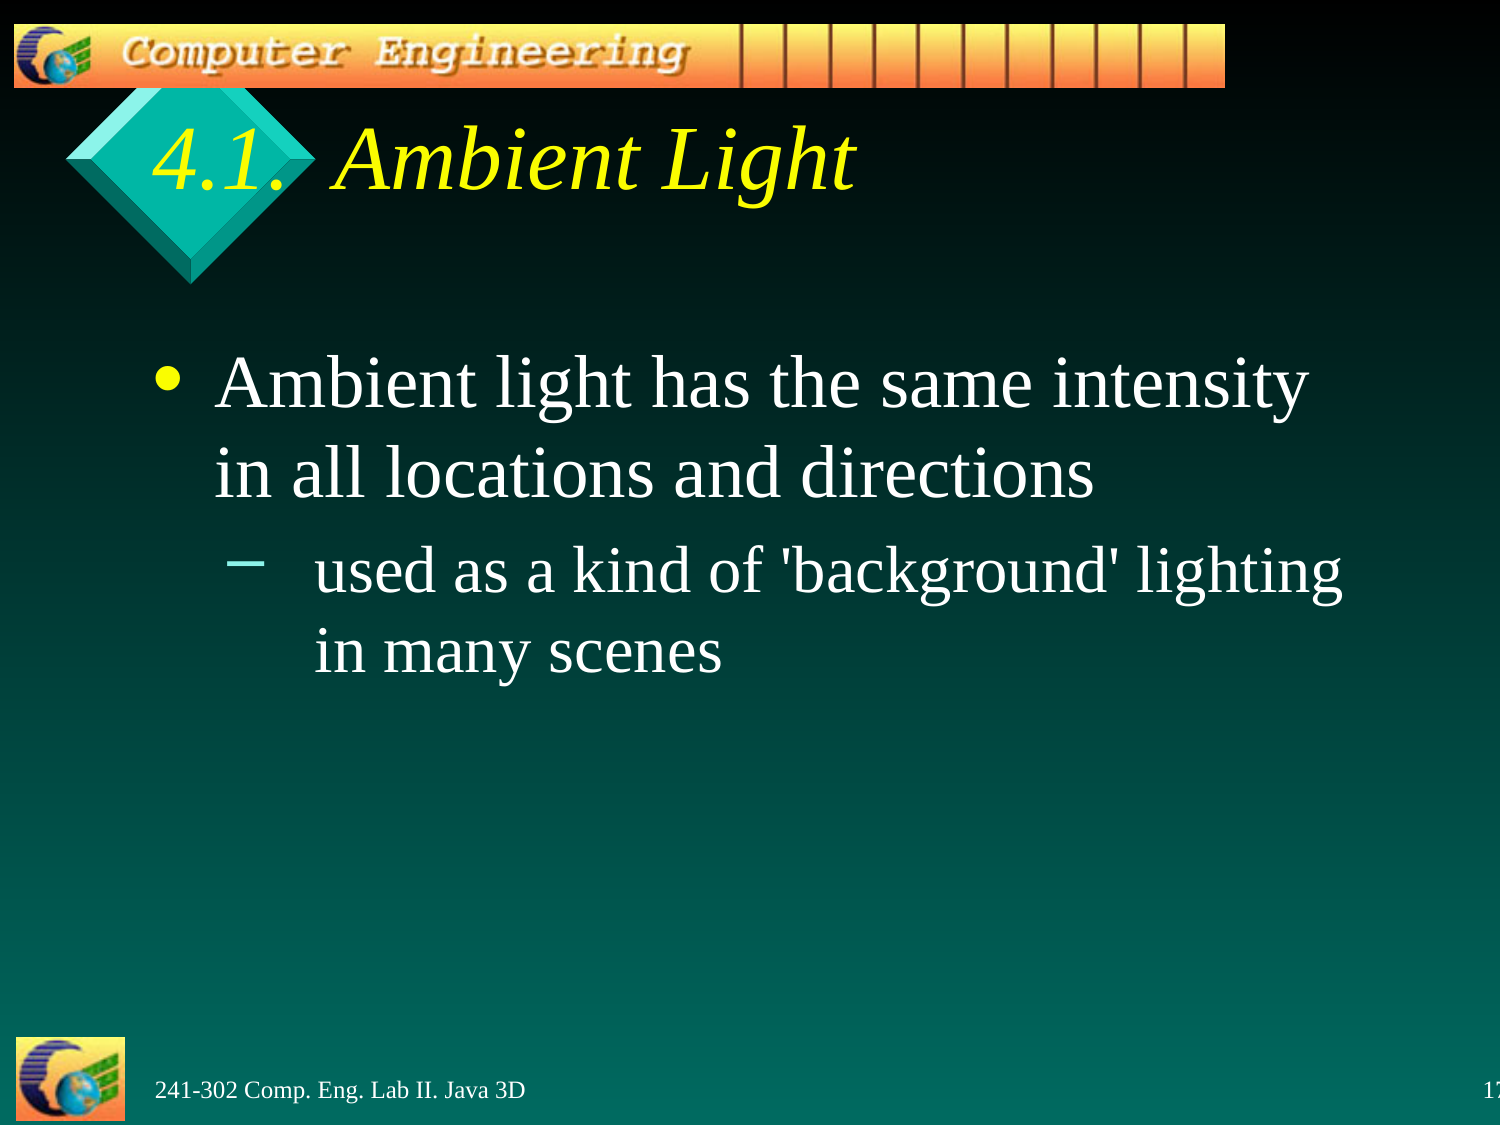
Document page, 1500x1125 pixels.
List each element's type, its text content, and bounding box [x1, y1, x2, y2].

title 4.1. Ambient Light [136, 111, 1415, 195]
picture [16, 1037, 125, 1121]
picture [14, 24, 1225, 88]
list Ambient light has the same intensity in all locations and directions used as a kind of 'background' lighting in many scenes [136, 324, 1376, 713]
